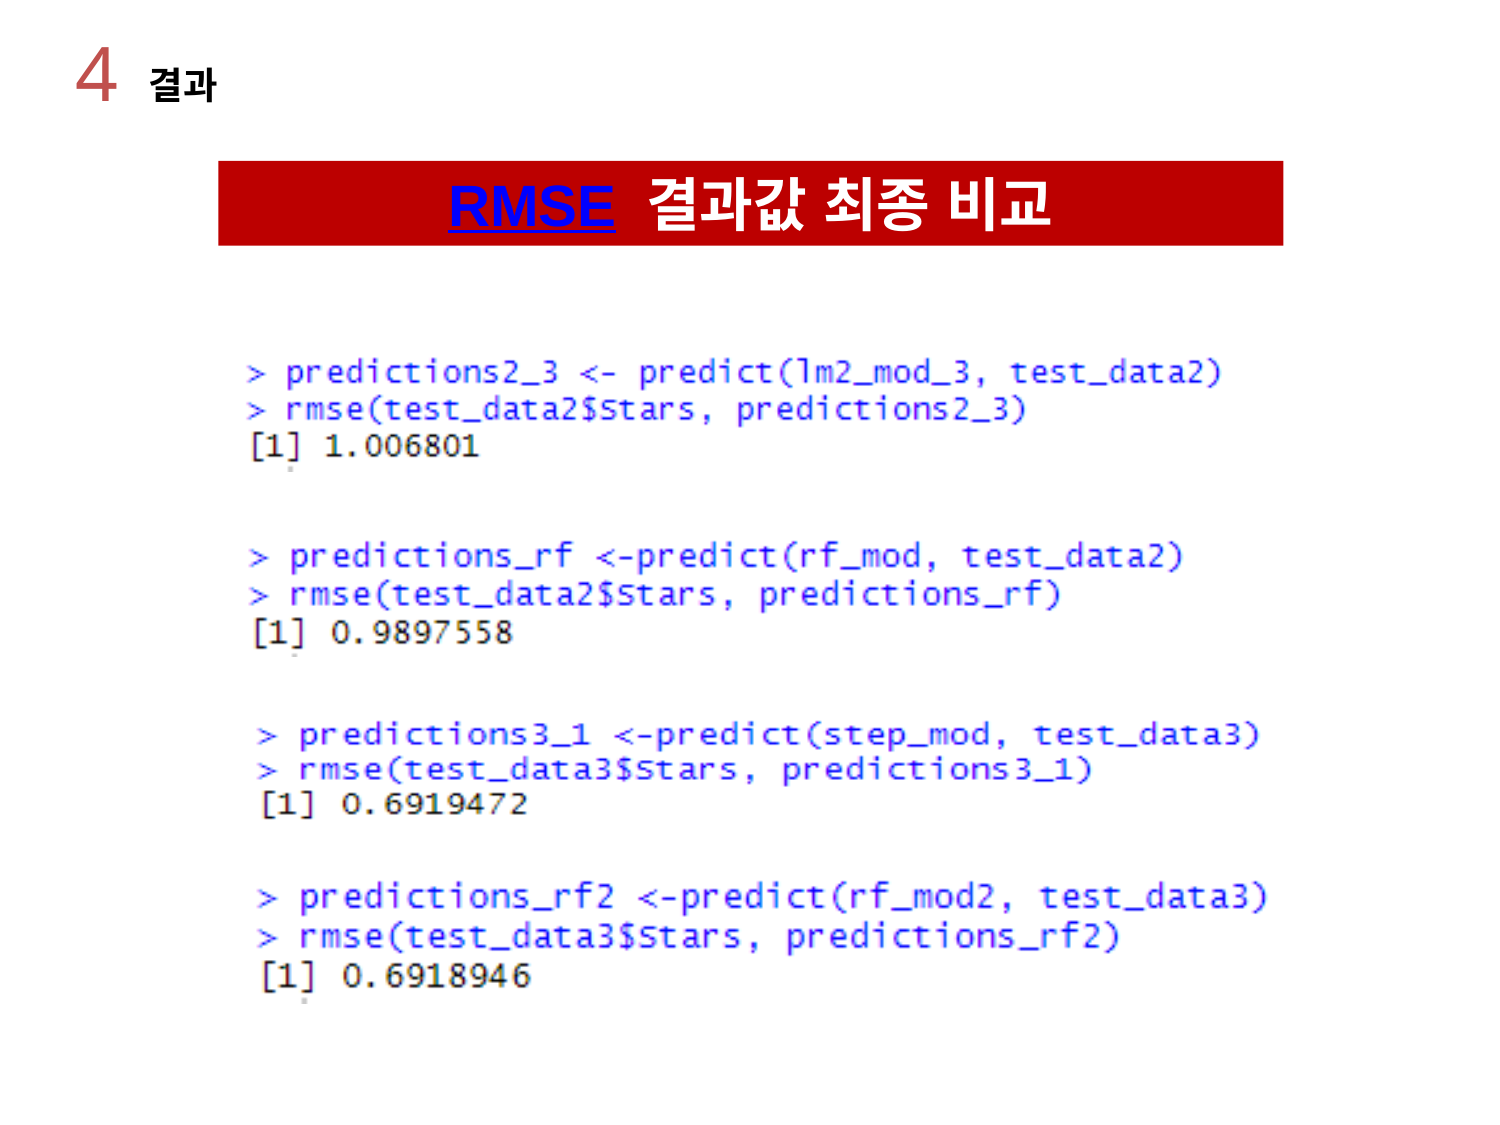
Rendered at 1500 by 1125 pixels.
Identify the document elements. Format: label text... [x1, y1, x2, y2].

text_box 4 [60, 19, 134, 124]
picture [240, 349, 1239, 472]
picture [241, 877, 1284, 1004]
text_box 결과 [134, 54, 233, 115]
text_box RMSE 결과값 최종 비교 [218, 160, 1284, 246]
picture [241, 532, 1238, 658]
picture [241, 715, 1284, 824]
